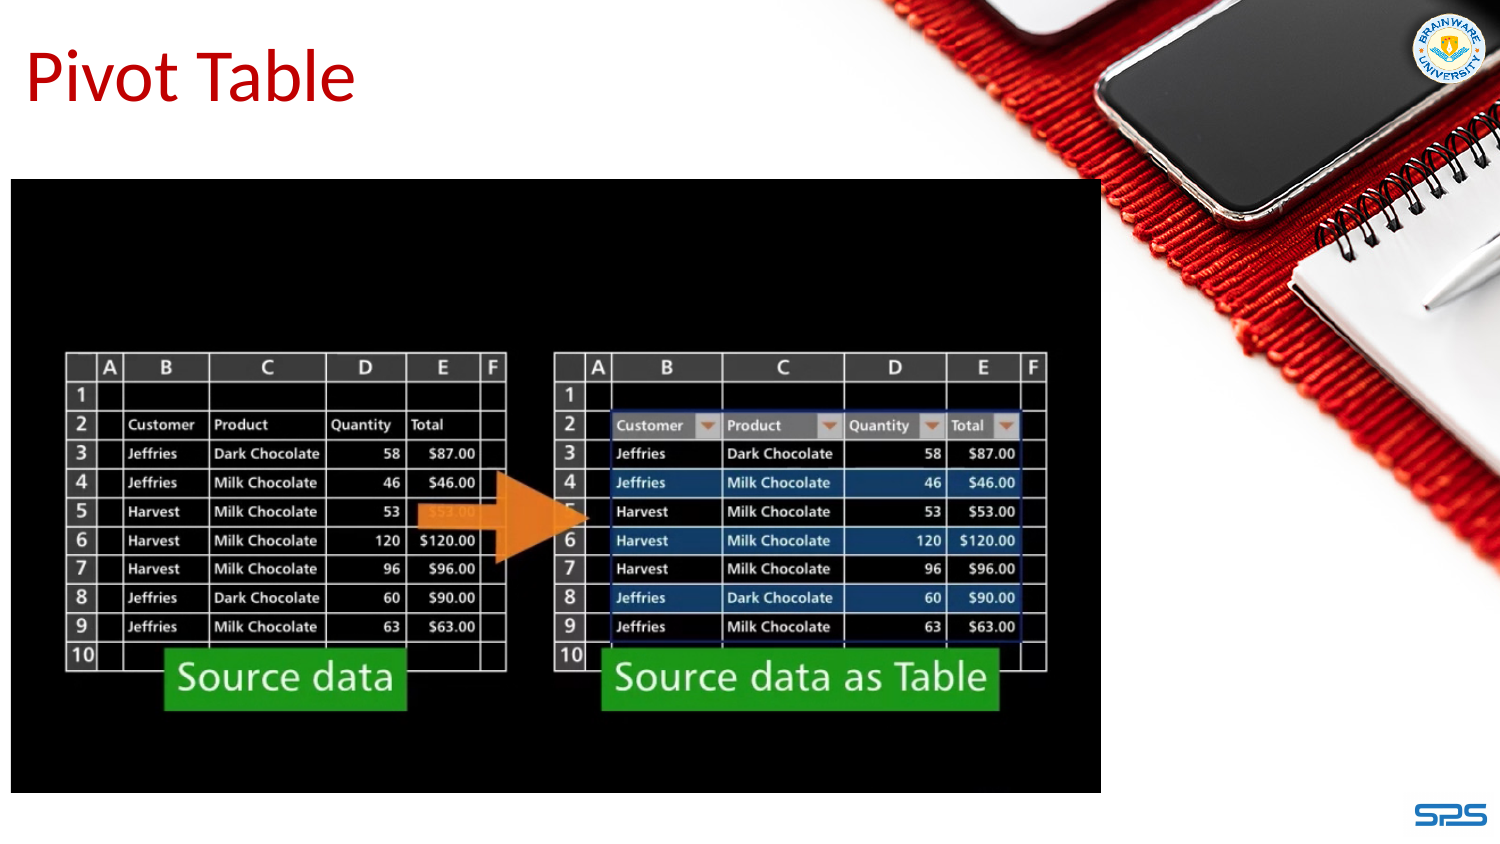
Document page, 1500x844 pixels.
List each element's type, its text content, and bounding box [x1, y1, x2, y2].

title Pivot Table [10, 11, 1069, 131]
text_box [10, 179, 1102, 794]
picture [0, 0, 1500, 844]
